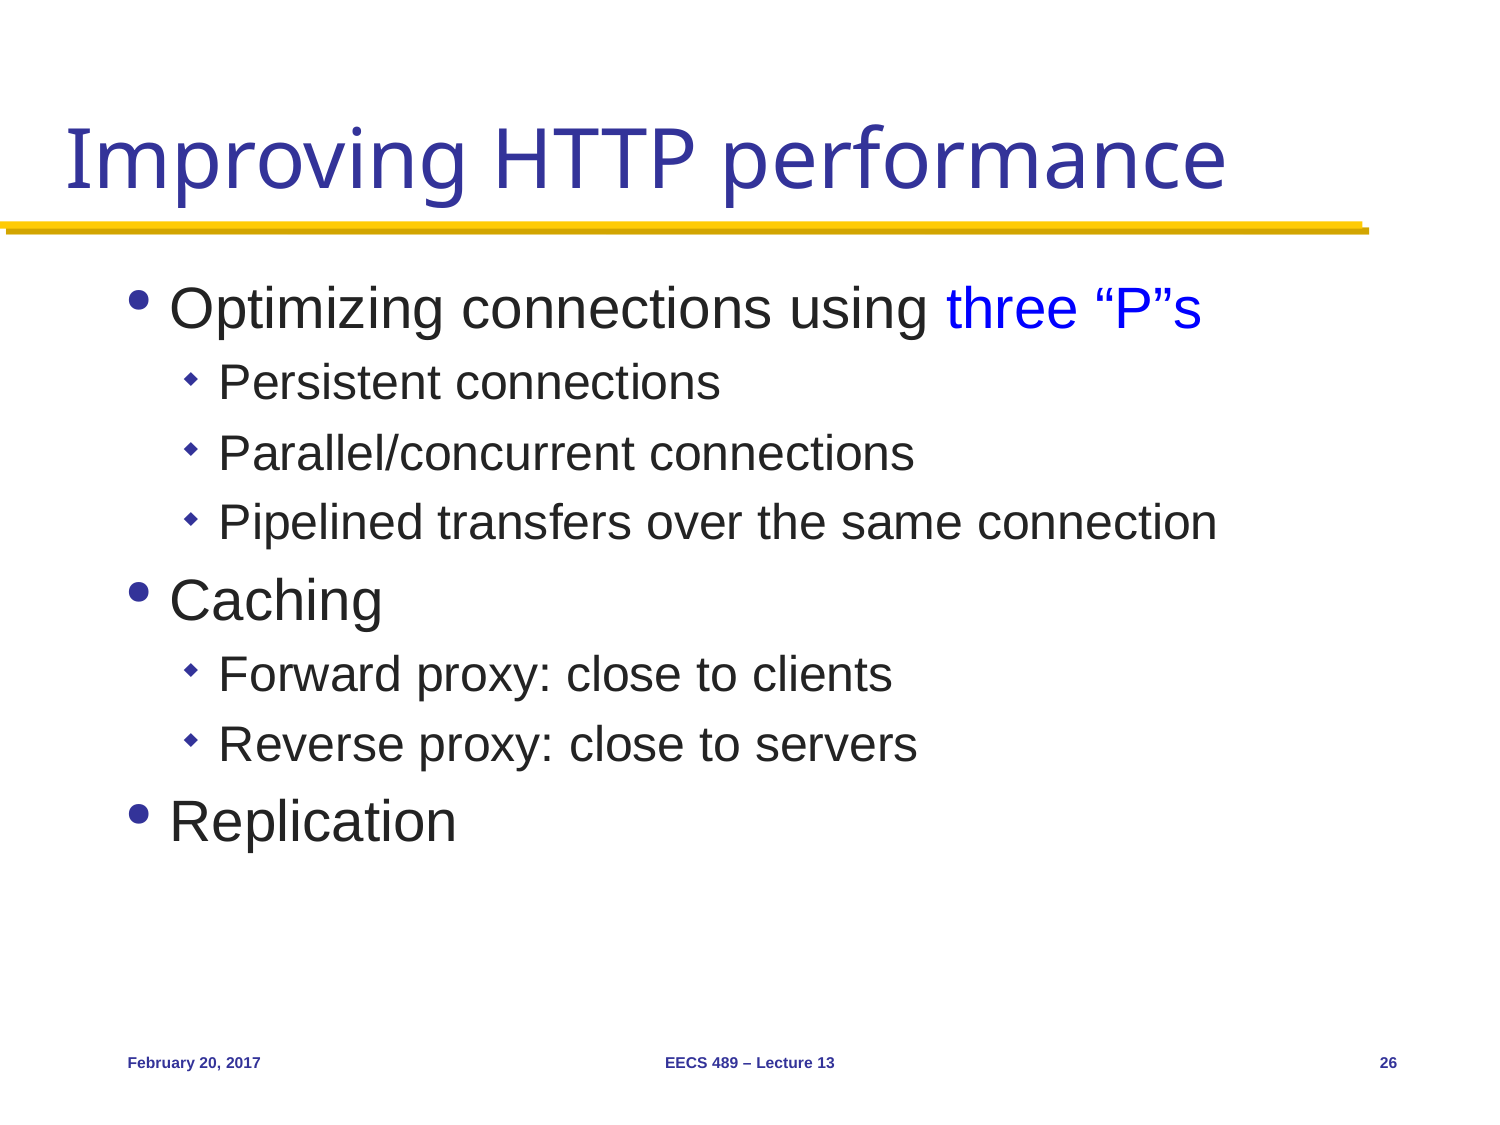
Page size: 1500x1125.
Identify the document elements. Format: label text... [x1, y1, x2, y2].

list Optimizing connections using three “P”s Persistent connections Parallel/concurrent connections Pipelined transfers over the same connection Caching Forward proxy: close to clients Reverse proxy: close to servers Replication [112, 262, 1413, 988]
slide_number 26 [1312, 1024, 1413, 1101]
footer EECS 489 – Lecture 13 [512, 1024, 988, 1101]
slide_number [112, 1024, 426, 1101]
title Improving HTTP performance [49, 24, 1451, 213]
